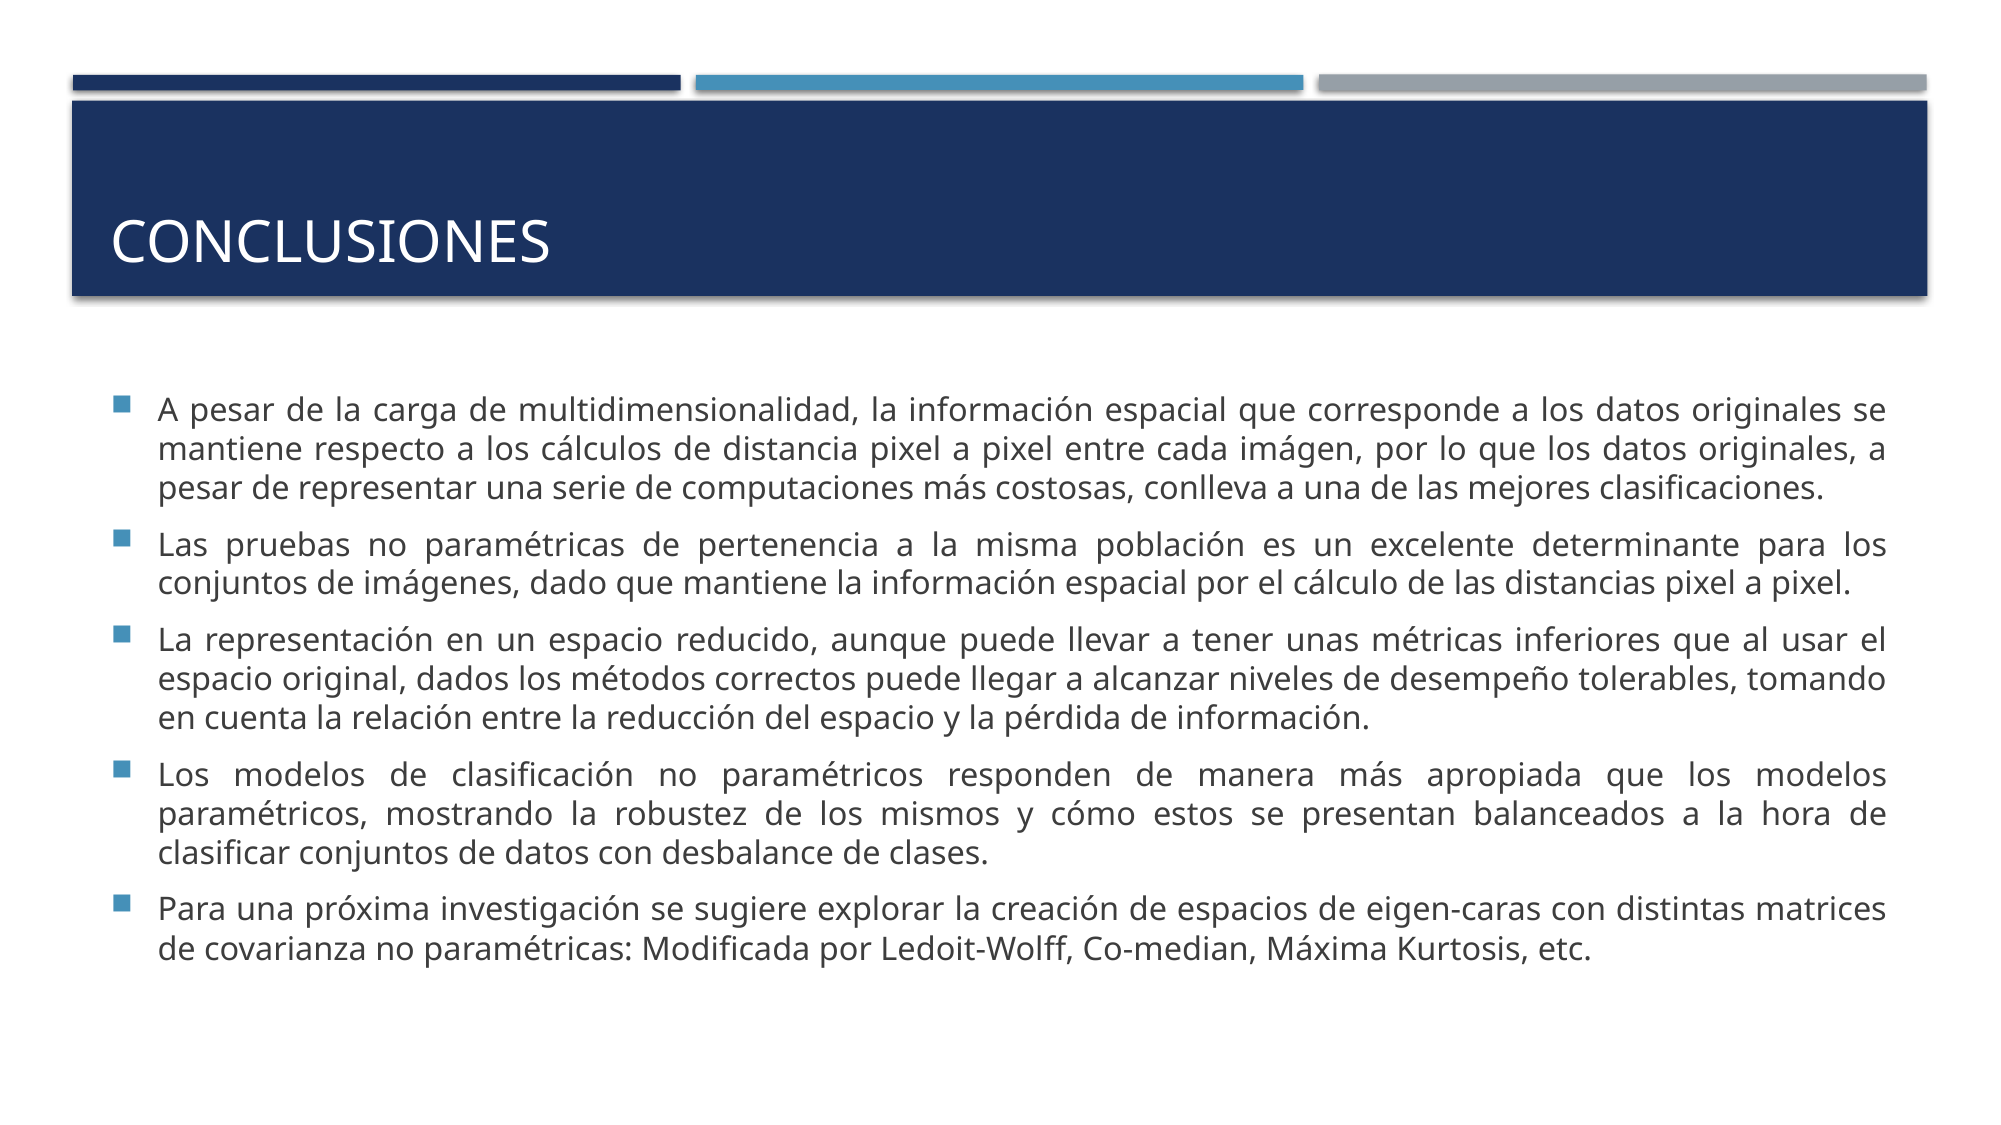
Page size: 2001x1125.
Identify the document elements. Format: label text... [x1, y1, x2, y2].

list A pesar de la carga de multidimensionalidad, la información espacial que corresponde a los datos originales se mantiene respecto a los cálculos de distancia pixel a pixel entre cada imágen, por lo que los datos originales, a pesar de representar una serie de computaciones más costosas, conlleva a una de las mejores clasificaciones. Las pruebas no paramétricas de pertenencia a la misma población es un excelente determinante para los conjuntos de imágenes, dado que mantiene la información espacial por el cálculo de las distancias pixel a pixel. La representación en un espacio reducido, aunque puede llevar a tener unas métricas inferiores que al usar el espacio original, dados los métodos correctos puede llegar a alcanzar niveles de desempeño tolerables, tomando en cuenta la relación entre la reducción del espacio y la pérdida de información. Los modelos de clasificación no paramétricos responden de manera más apropiada que los modelos paramétricos, mostrando la robustez de los mismos y cómo estos se presentan balanceados a la hora de clasificar conjuntos de datos con desbalance de clases. Para una próxima investigación se sugiere explorar la creación de espacios de eigen-caras con distintas matrices de covarianza no paramétricas: Modificada por Ledoit-Wolff, Co-median, Máxima Kurtosis, etc. [95, 375, 1905, 980]
title Conclusiones [95, 115, 1905, 282]
